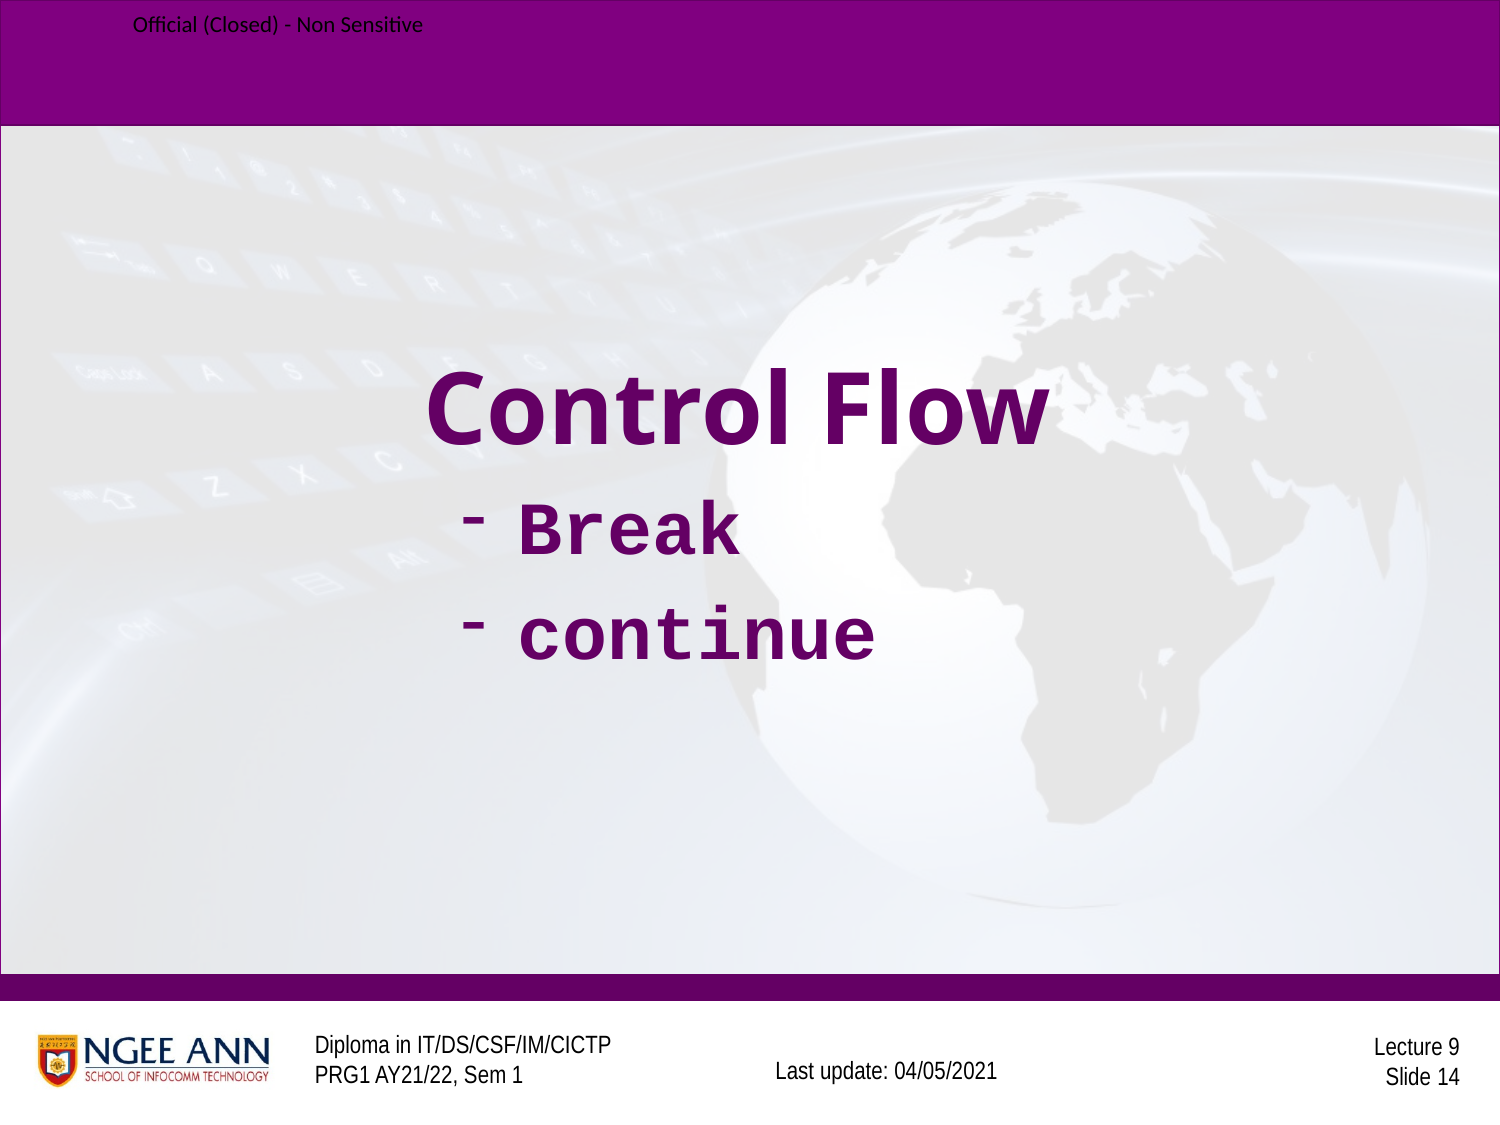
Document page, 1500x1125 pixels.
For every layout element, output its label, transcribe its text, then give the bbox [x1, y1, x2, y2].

text_box Control Flow Break continue [287, 337, 1188, 525]
picture [12, 1012, 294, 1109]
